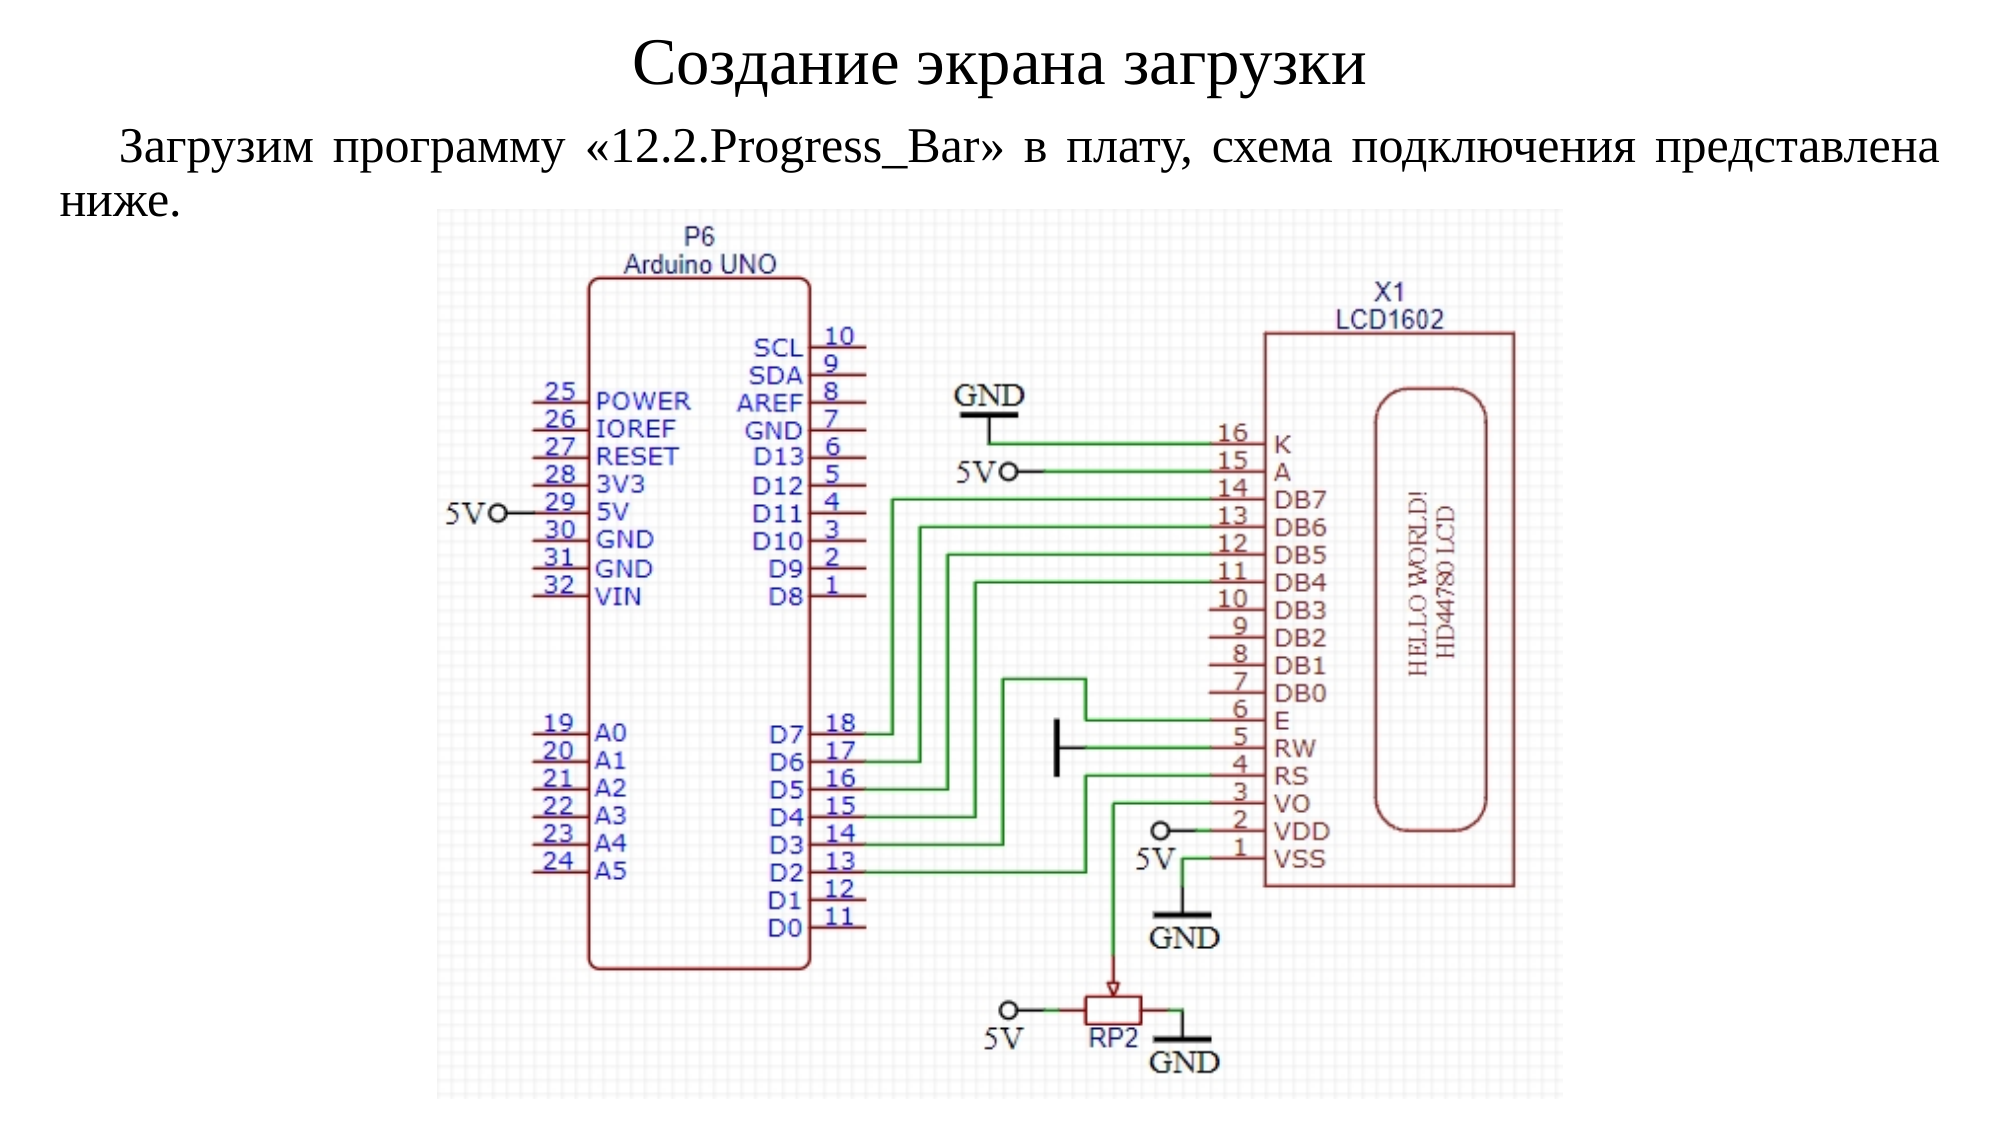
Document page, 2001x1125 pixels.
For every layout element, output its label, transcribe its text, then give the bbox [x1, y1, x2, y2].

list Загрузим программу «12.2.Progress_Bar» в плату, схема подключения представлена ниже. [44, 111, 1956, 272]
title Создание экрана загрузки [137, 13, 1863, 112]
picture [437, 209, 1563, 1099]
